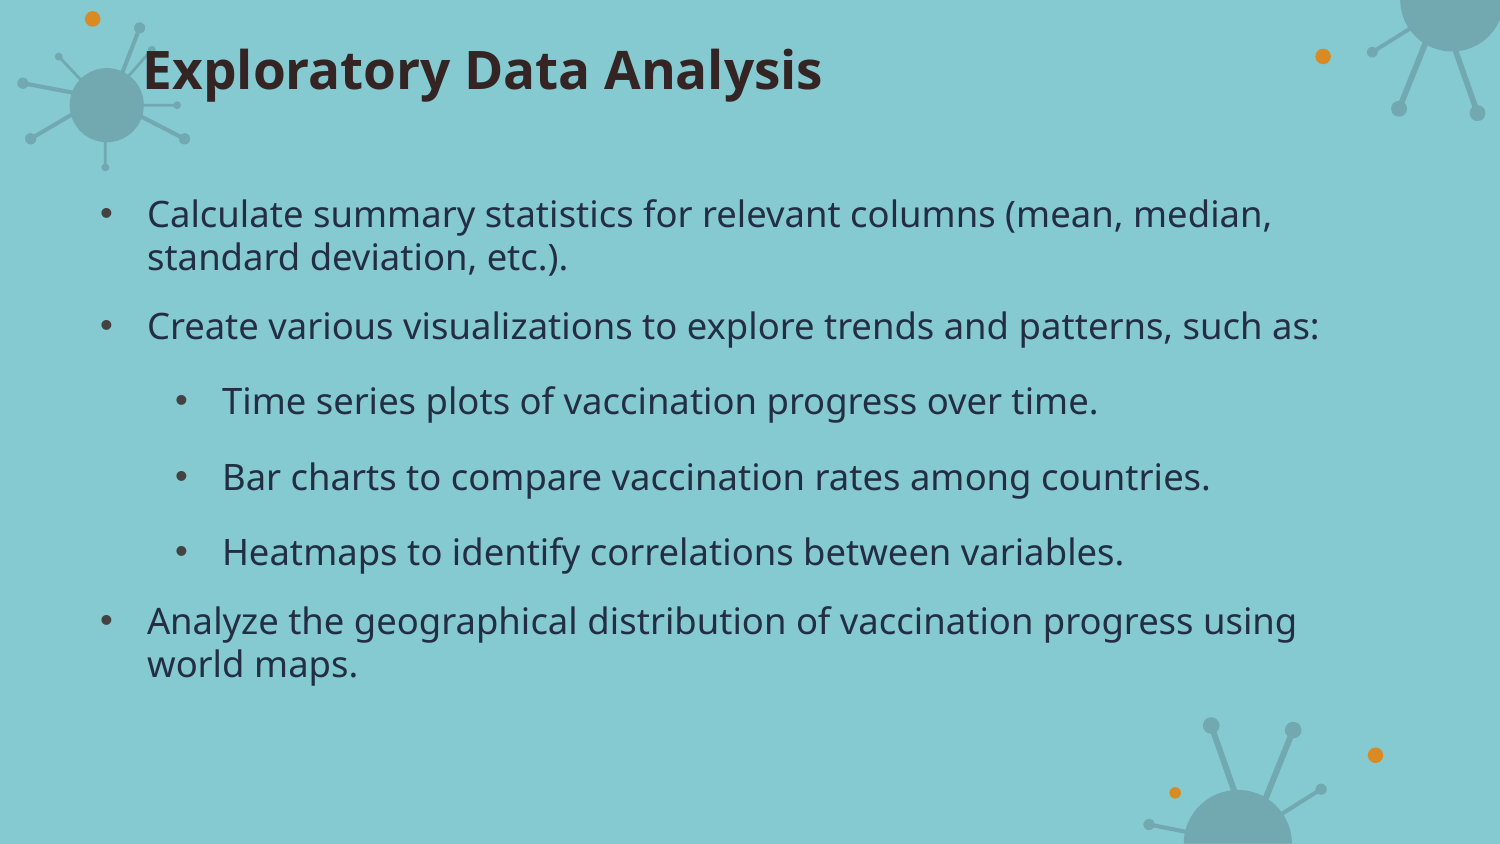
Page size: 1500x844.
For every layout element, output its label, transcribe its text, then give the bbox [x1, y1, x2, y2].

list Calculate summary statistics for relevant columns (mean, median, standard deviation, etc.). Create various visualizations to explore trends and patterns, such as: Time series plots of vaccination progress over time. Bar charts to compare vaccination rates among countries. Heatmaps to identify correlations between variables. Analyze the geographical distribution of vaccination progress using world maps. [85, 175, 1352, 737]
title Exploratory Data Analysis [127, 21, 1394, 116]
